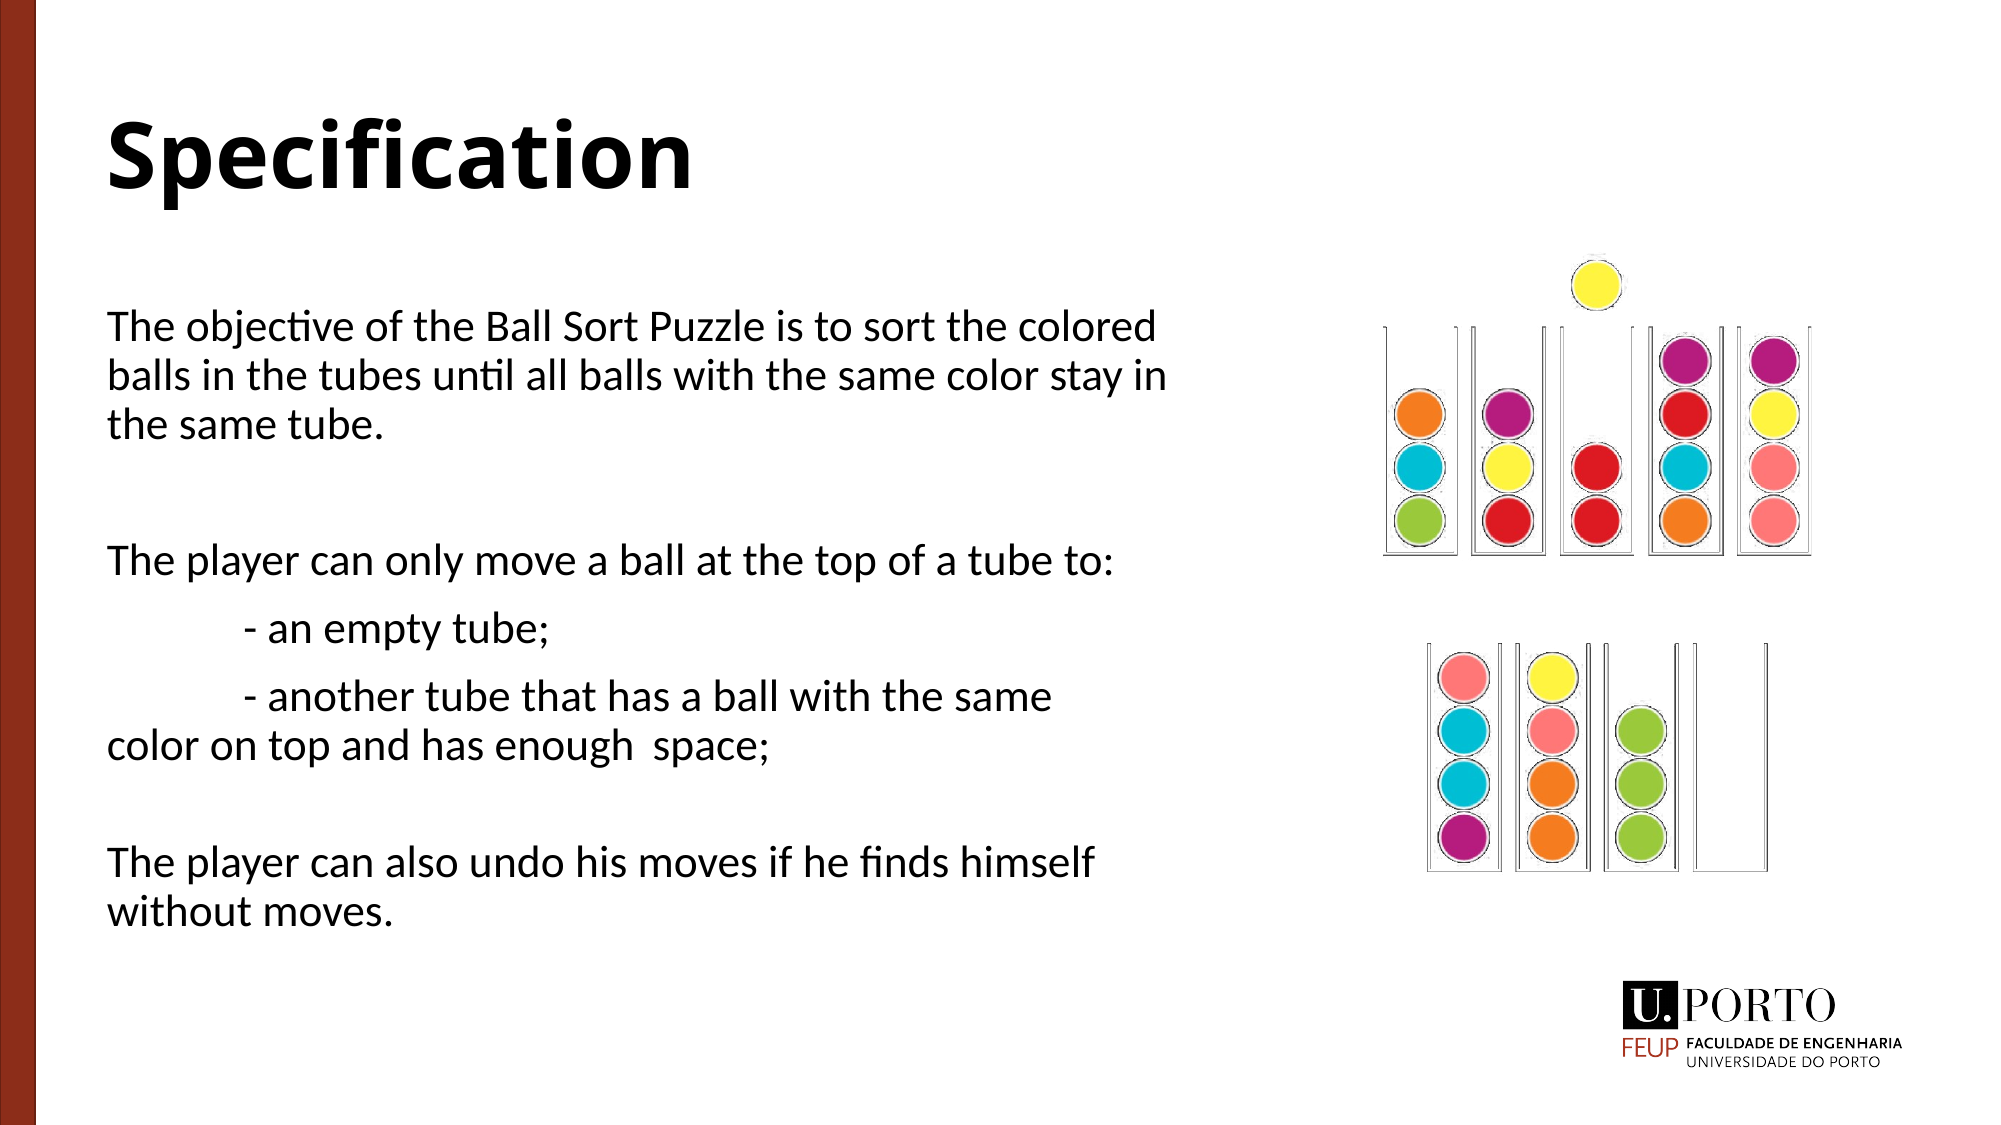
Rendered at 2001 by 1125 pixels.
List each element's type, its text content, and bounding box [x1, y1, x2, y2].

title Specification [91, 50, 1817, 268]
picture [1616, 973, 1909, 1075]
picture [1370, 238, 1817, 887]
text_box [0, 0, 36, 1125]
list The objective of the Ball Sort Puzzle is to sort the colored balls in the tubes until all balls with the same color stay in the same tube. The player can only move a ball at the top of a tube to: - an empty tube; - another tube that has a ball with the same color on top and has enough space; The player can also undo his moves if he finds himself without moves. [91, 294, 1238, 1009]
